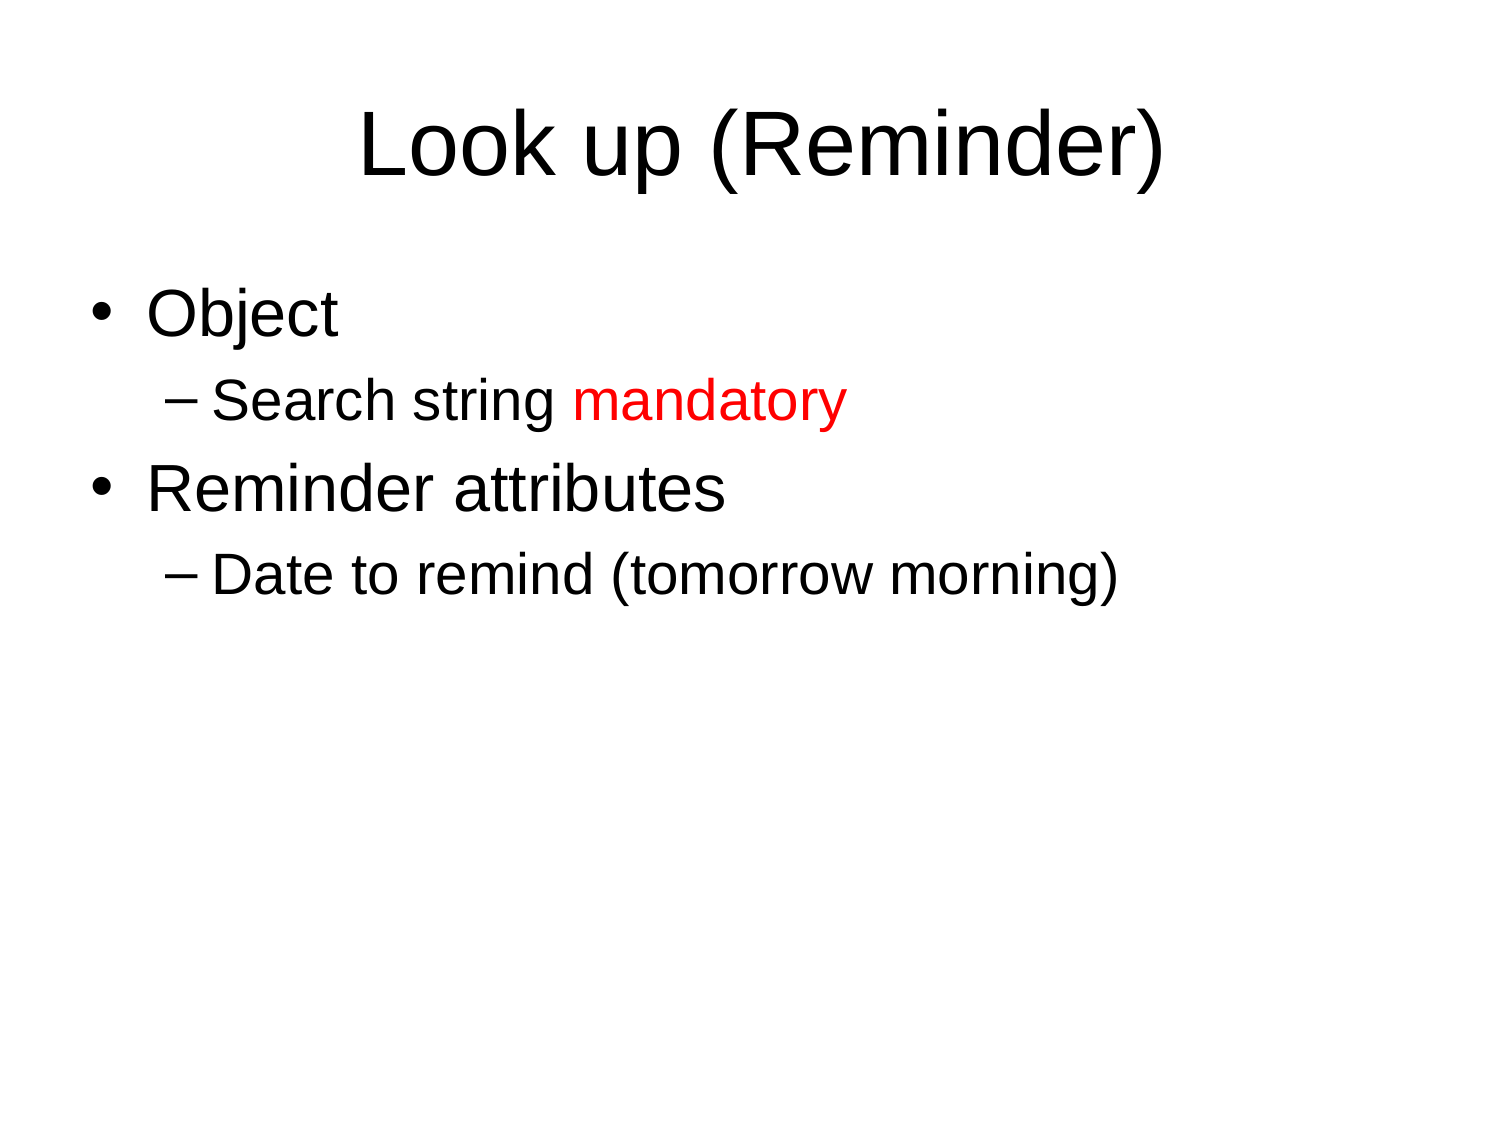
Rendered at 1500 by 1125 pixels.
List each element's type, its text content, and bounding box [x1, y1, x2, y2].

title Look up (Reminder) [75, 45, 1425, 233]
list Object Search string mandatory Reminder attributes Date to remind (tomorrow morning) [75, 262, 1425, 1005]
